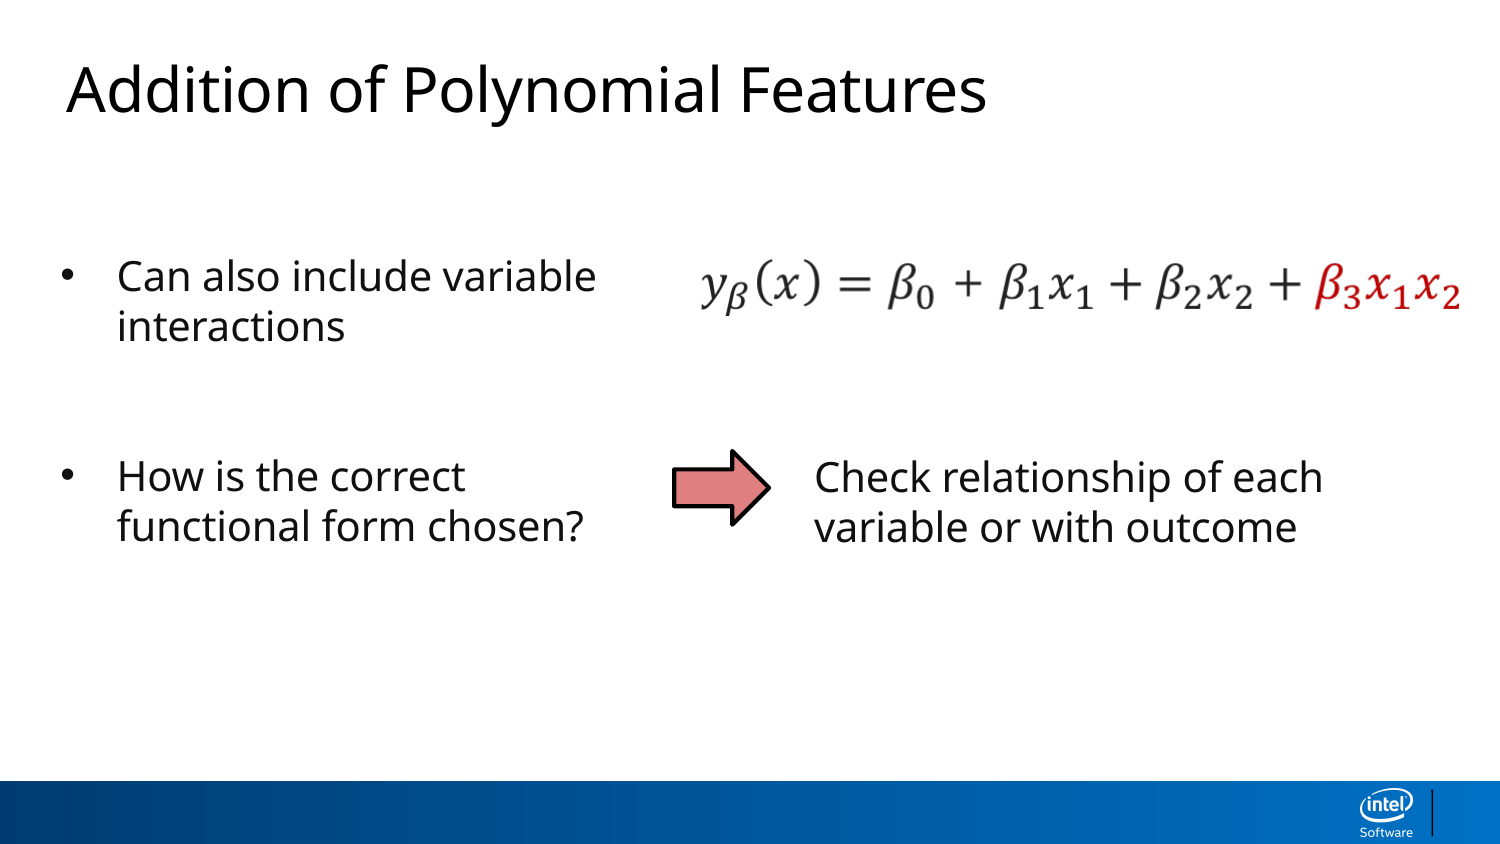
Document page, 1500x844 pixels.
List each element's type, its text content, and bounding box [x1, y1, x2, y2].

text_box Addition of Polynomial Features [65, 50, 1450, 126]
picture [1360, 788, 1413, 837]
text_box Can also include variable interactions How is the correct functional form chosen? [58, 249, 657, 550]
text_box [674, 451, 770, 525]
text_box Check relationship of each variable or with outcome [812, 451, 1410, 552]
text_box [701, 249, 1477, 316]
